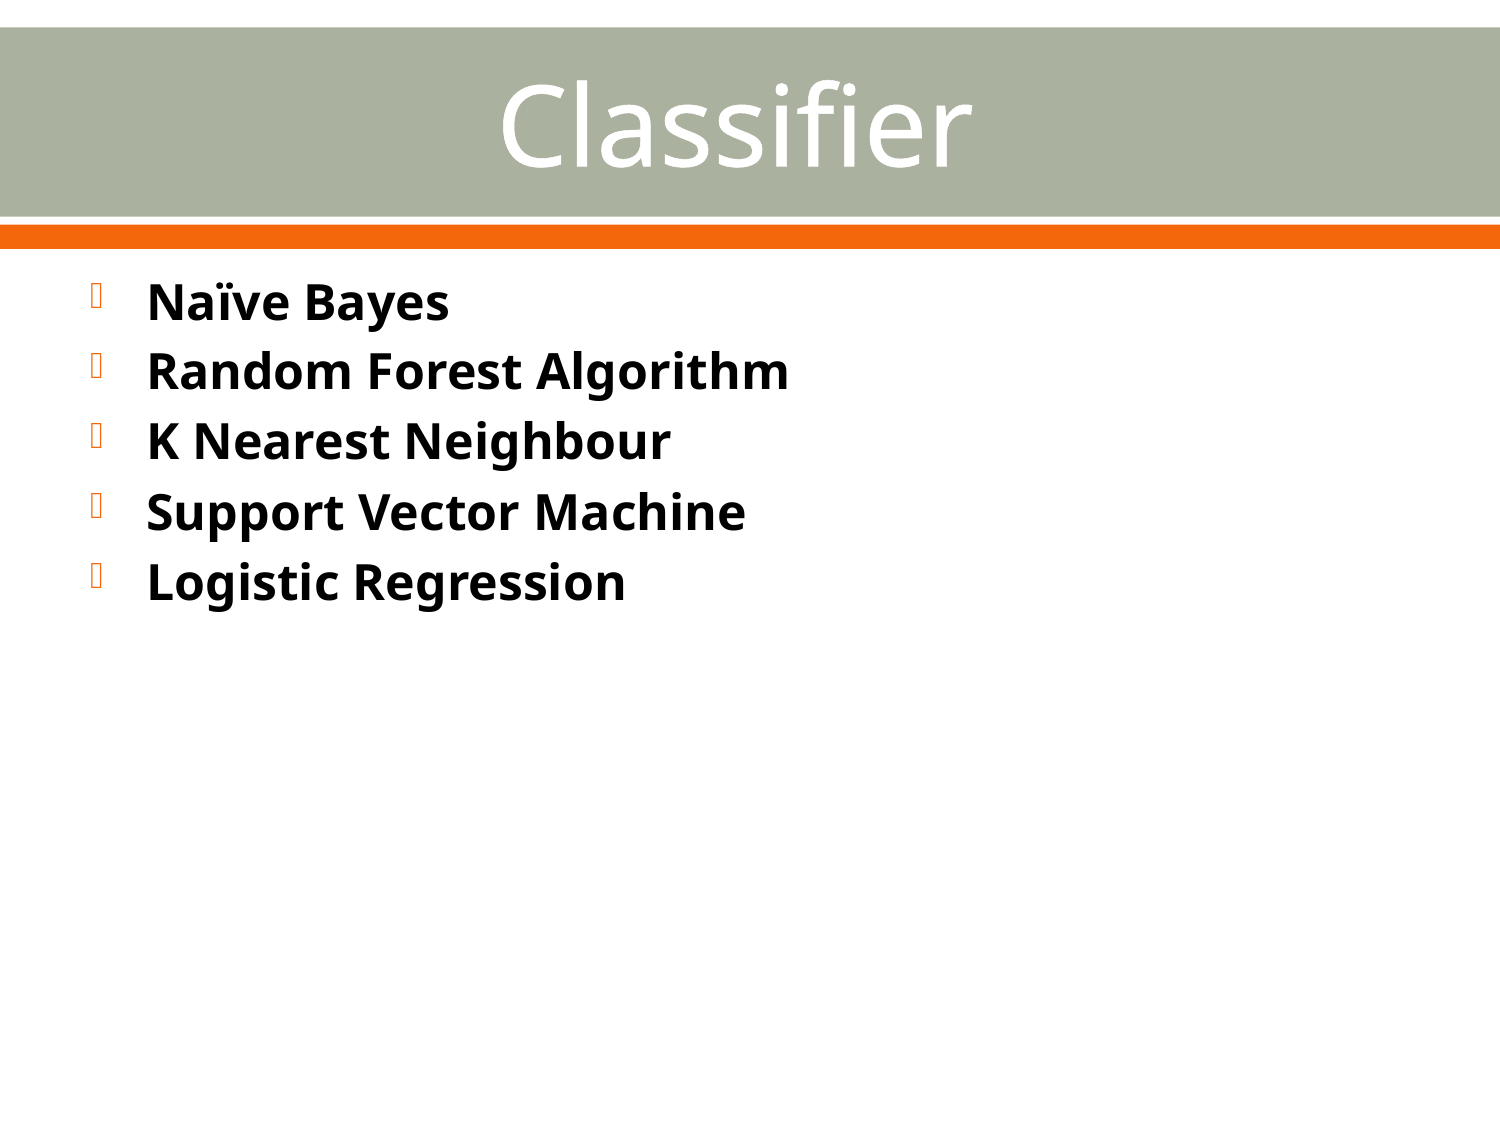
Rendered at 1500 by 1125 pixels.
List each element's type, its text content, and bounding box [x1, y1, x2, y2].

title Classifier [75, 29, 1425, 213]
list Naïve Bayes Random Forest Algorithm K Nearest Neighbour Support Vector Machine Logistic Regression [75, 262, 1425, 1005]
